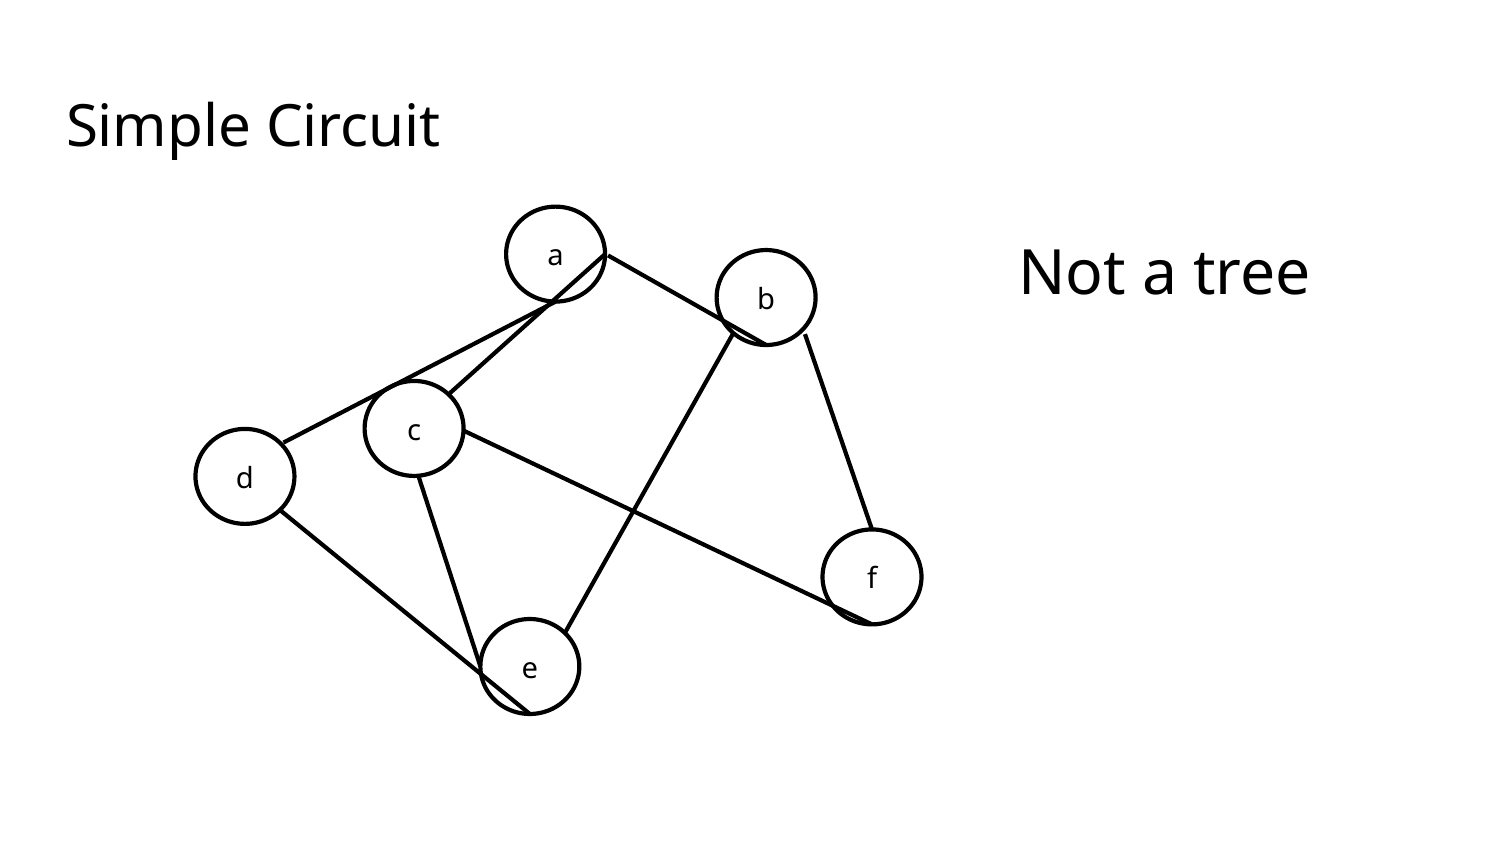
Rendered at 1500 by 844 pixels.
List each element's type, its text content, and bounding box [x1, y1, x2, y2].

text_box a [556, 261, 602, 304]
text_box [417, 474, 458, 508]
text_box b [715, 247, 818, 348]
text_box c [368, 451, 458, 478]
text_box e [479, 616, 582, 717]
text_box a [504, 204, 608, 303]
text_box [738, 430, 823, 578]
list Not a tree [1001, 215, 1365, 482]
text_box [463, 430, 559, 578]
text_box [804, 333, 873, 530]
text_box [564, 333, 734, 634]
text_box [486, 586, 496, 634]
text_box d [193, 426, 297, 526]
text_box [279, 509, 481, 667]
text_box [283, 253, 507, 443]
title Simple Circuit [49, 71, 1451, 169]
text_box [511, 287, 521, 394]
text_box f [821, 527, 924, 627]
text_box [607, 255, 717, 298]
